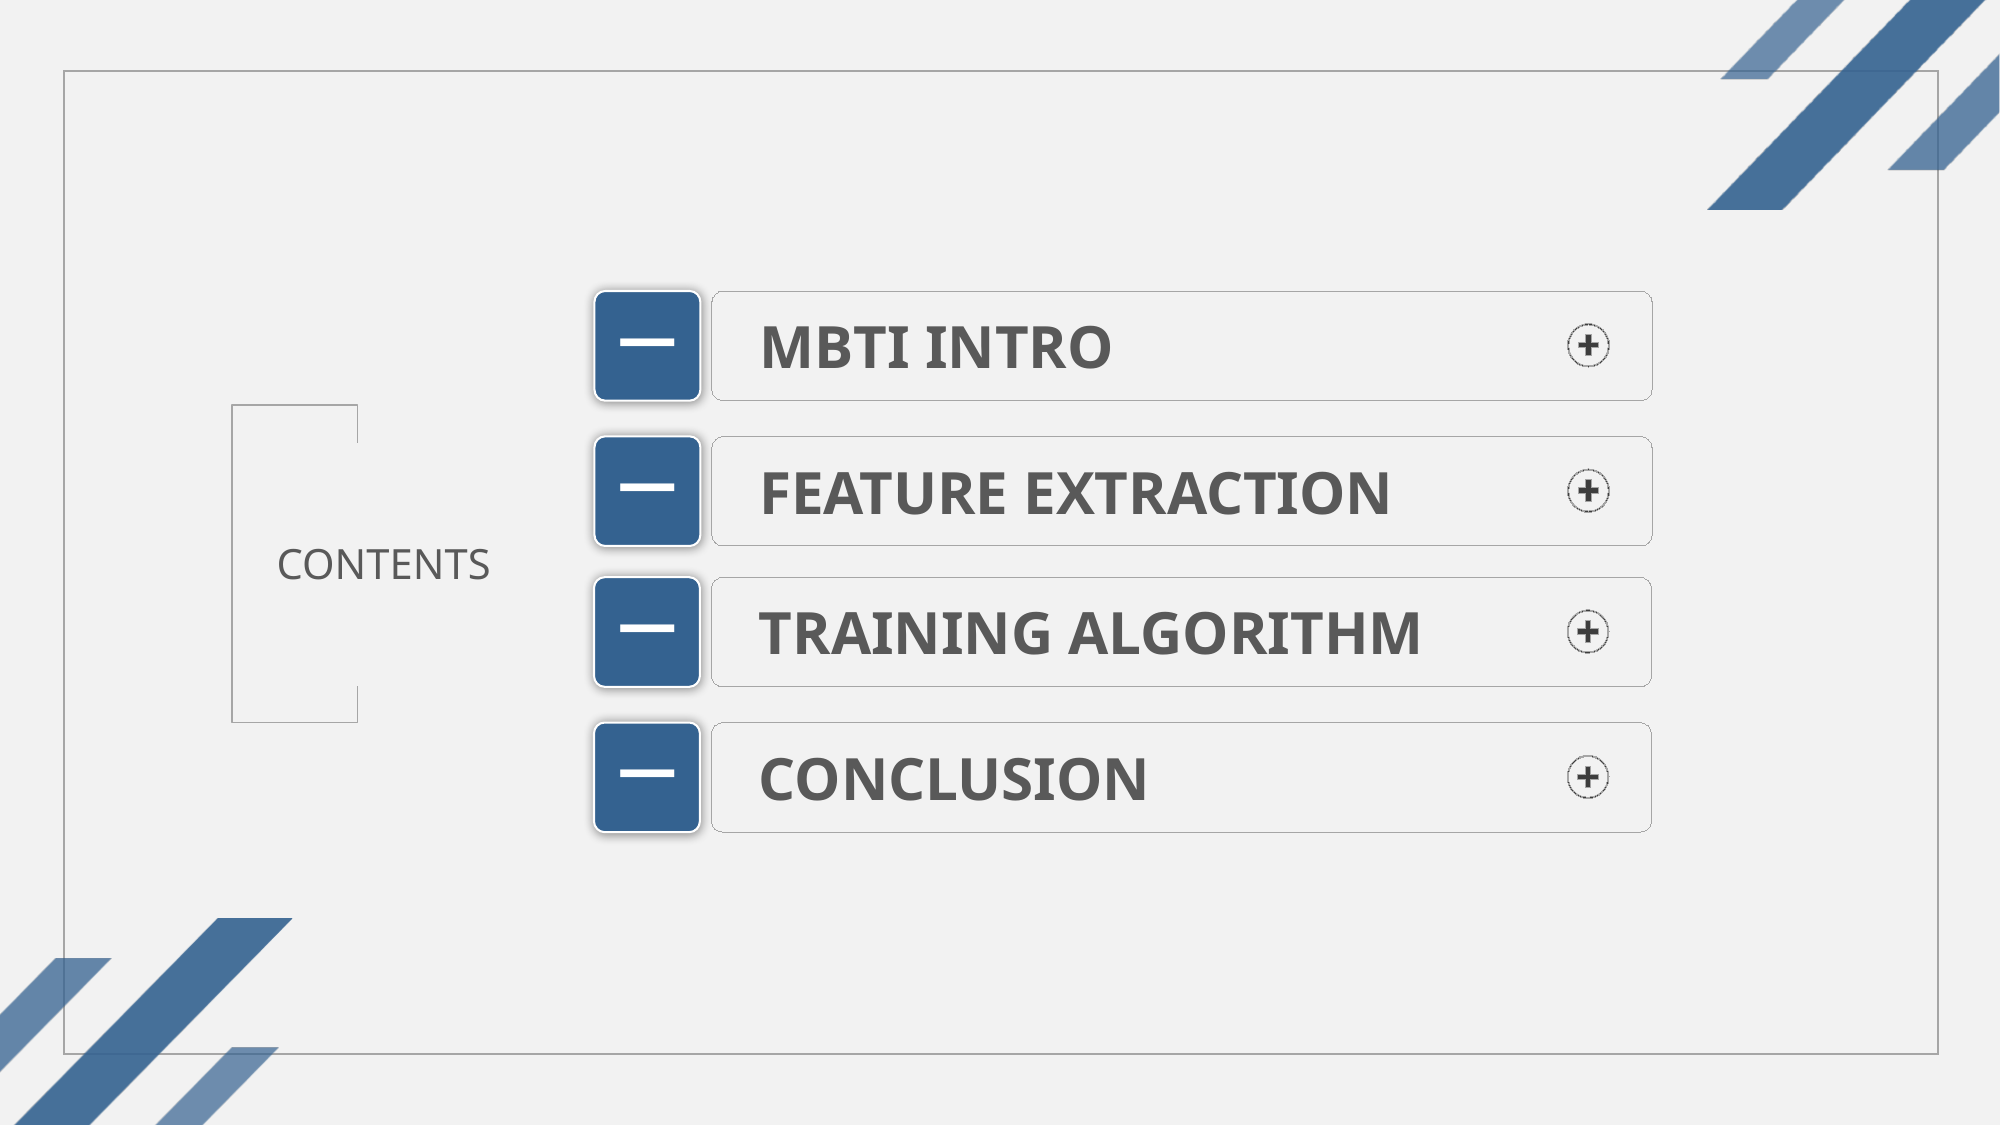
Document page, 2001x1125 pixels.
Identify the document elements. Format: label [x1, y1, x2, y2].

picture [0, 918, 293, 1125]
text_box [232, 291, 1652, 833]
picture [1706, 0, 2000, 210]
